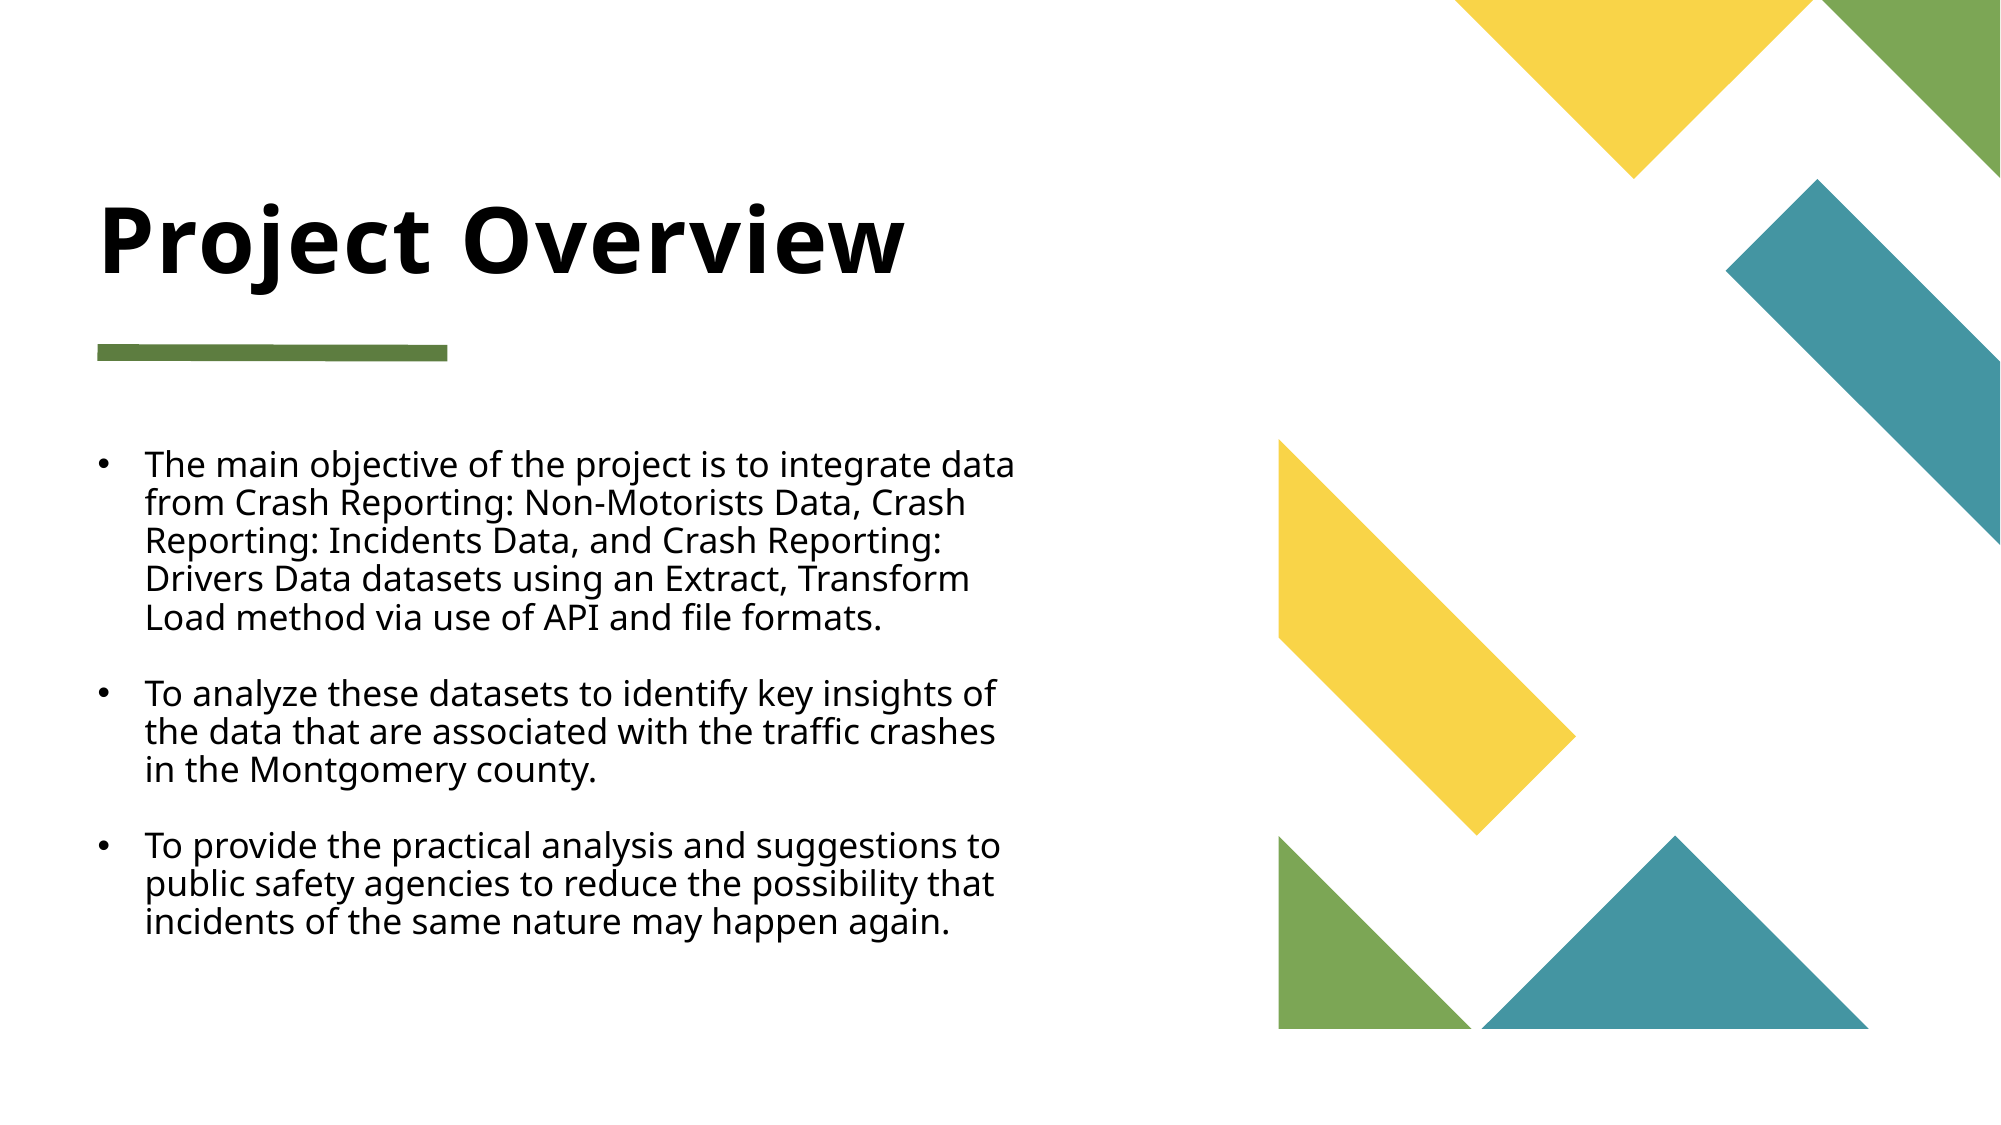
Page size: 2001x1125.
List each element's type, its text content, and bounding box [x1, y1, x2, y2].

title Project Overview [97, 32, 1898, 291]
list The main objective of the project is to integrate data from Crash Reporting: Non-Motorists Data, Crash Reporting: Incidents Data, and Crash Reporting: Drivers Data datasets using an Extract, Transform Load method via use of API and file formats. To analyze these datasets to identify key insights of the data that are associated with the traffic crashes in the Montgomery county. To provide the practical analysis and suggestions to public safety agencies to reduce the possibility that incidents of the same nature may happen again. [97, 439, 1041, 1030]
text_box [1278, 439, 1869, 1030]
